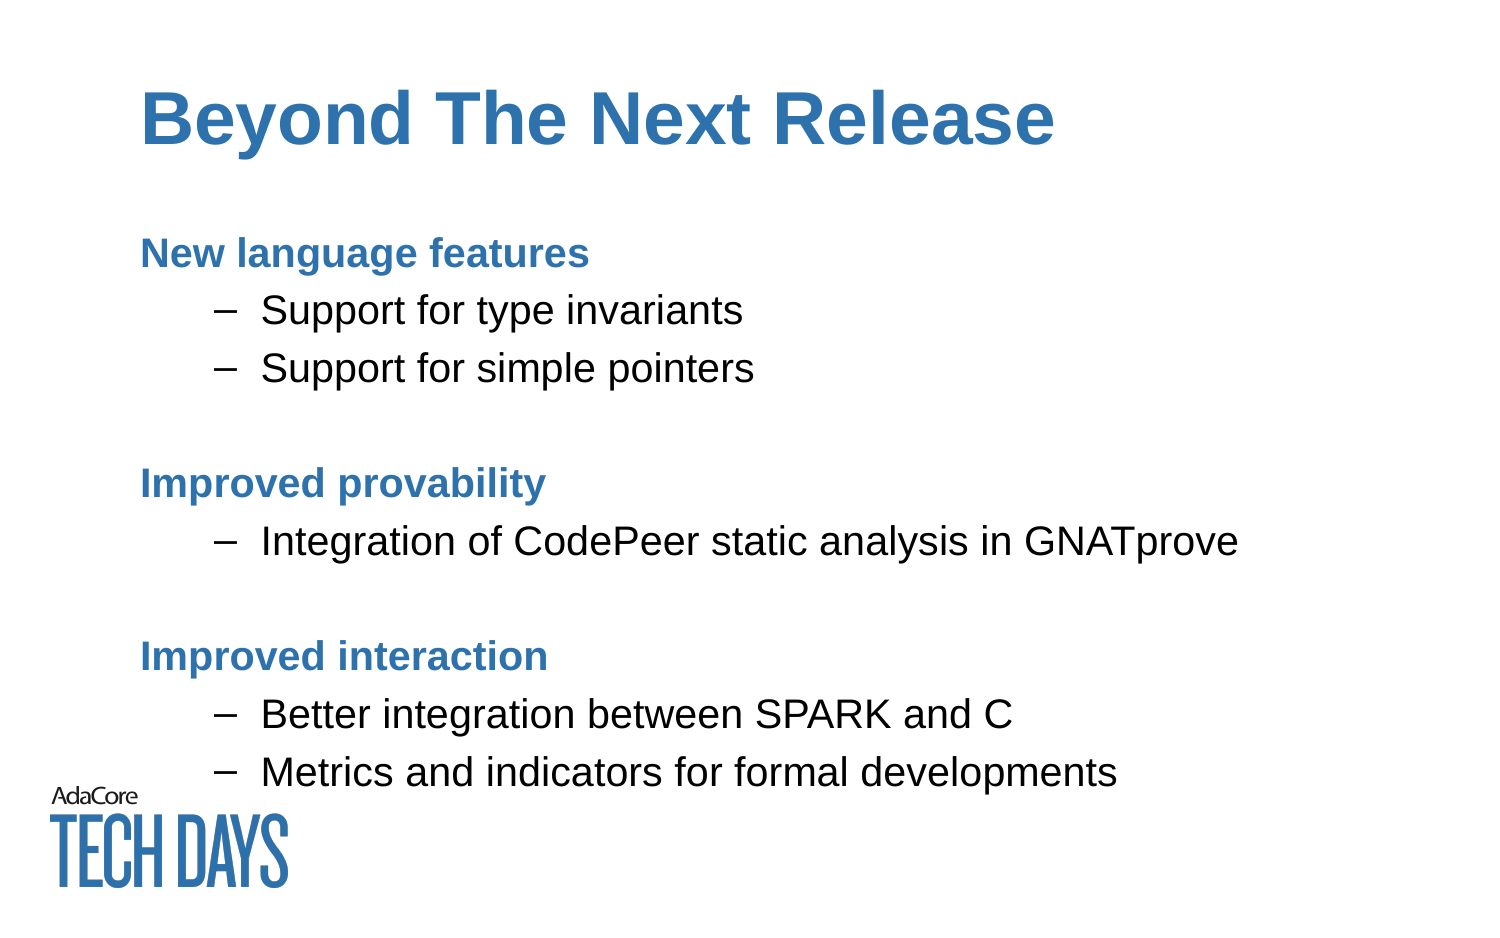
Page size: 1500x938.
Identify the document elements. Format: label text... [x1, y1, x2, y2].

picture [50, 786, 288, 888]
list New language features Support for type invariants Support for simple pointers Improved provability Integration of CodePeer static analysis in GNATprove Improved interaction Better integration between SPARK and C Metrics and indicators for formal developments [125, 218, 1450, 806]
title Beyond The Next Release [125, 36, 1450, 194]
